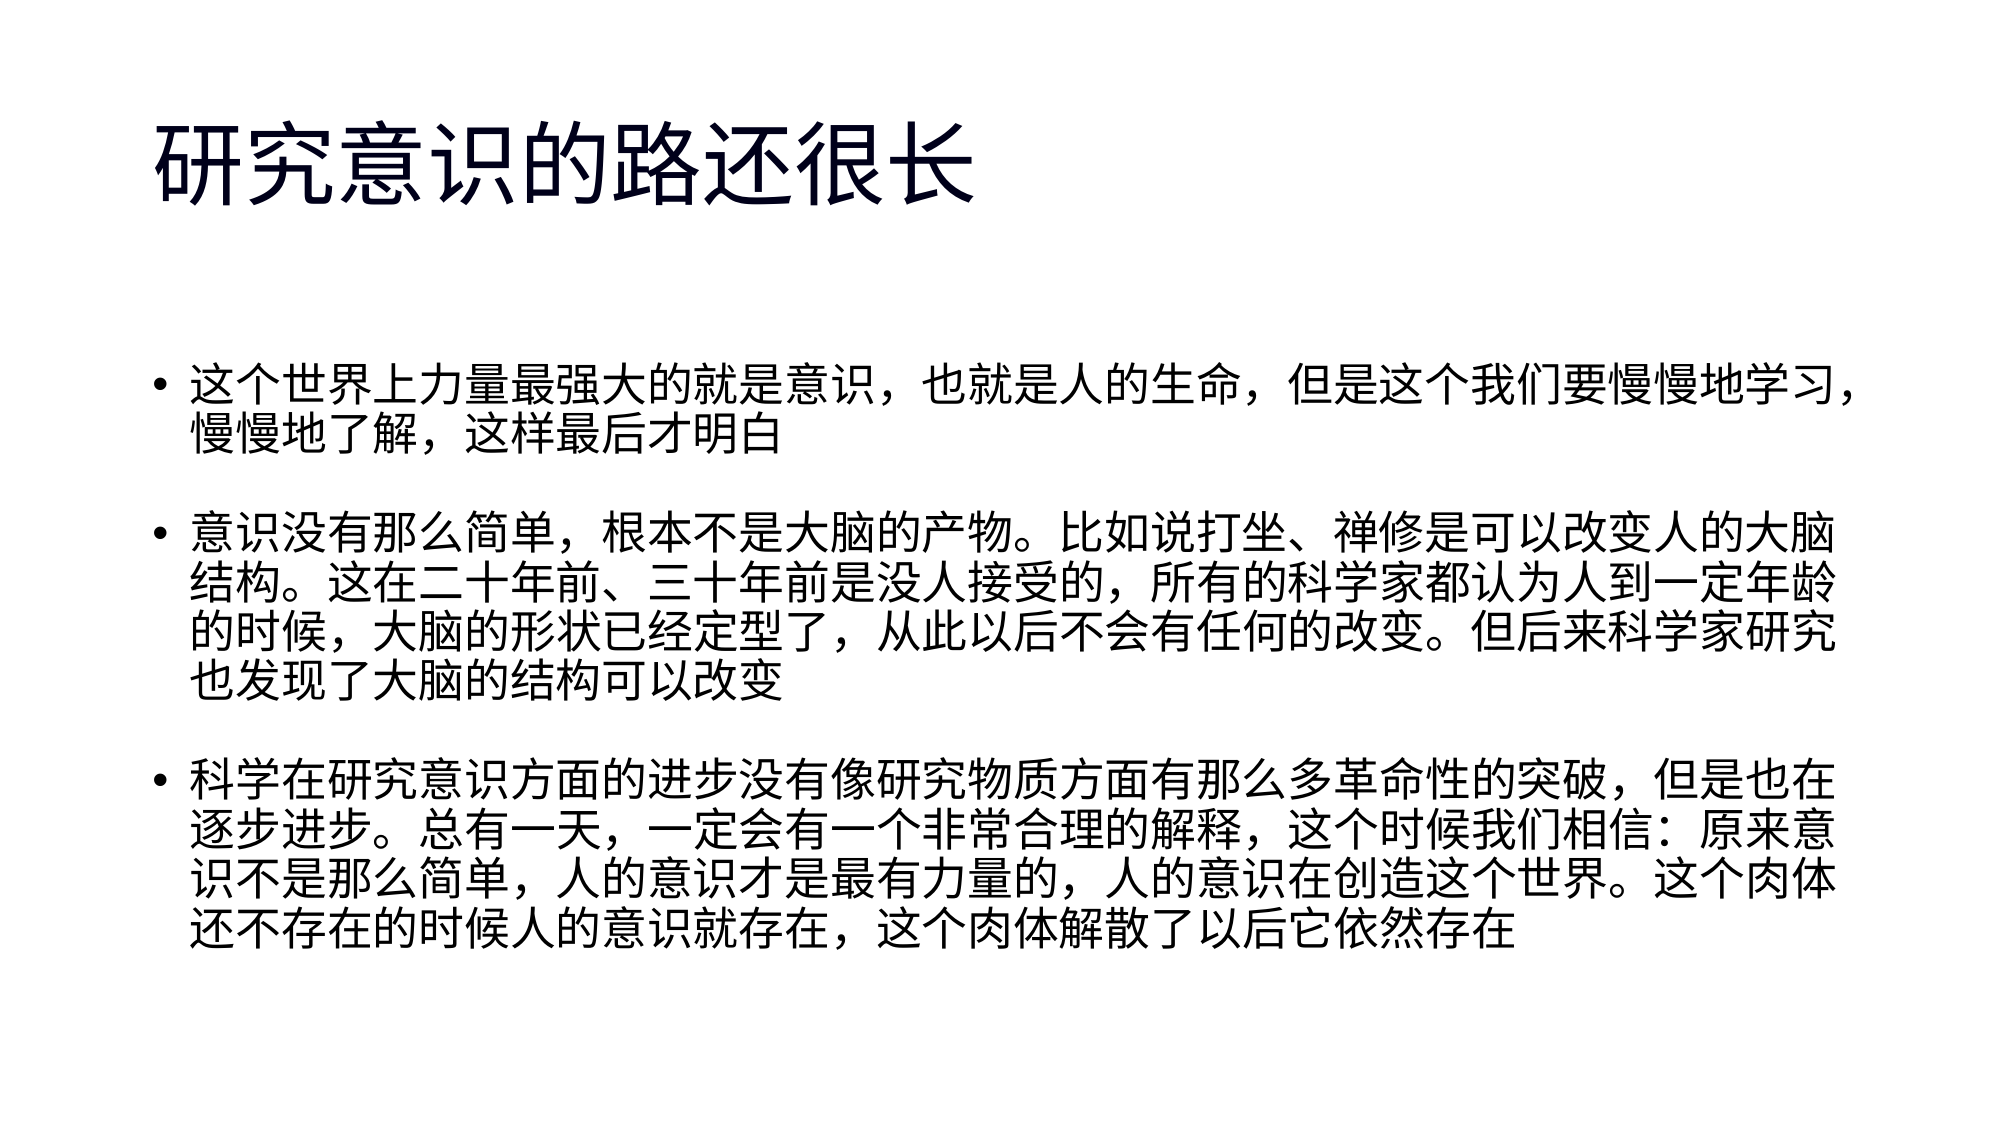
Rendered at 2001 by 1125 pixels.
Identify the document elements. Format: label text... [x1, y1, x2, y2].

list 这个世界上力量最强大的就是意识，也就是人的生命，但是这个我们要慢慢地学习，慢慢地了解，这样最后才明白 意识没有那么简单，根本不是大脑的产物。比如说打坐、禅修是可以改变人的大脑结构。这在二十年前、三十年前是没人接受的，所有的科学家都认为人到一定年龄的时候，大脑的形状已经定型了，从此以后不会有任何的改变。但后来科学家研究也发现了大脑的结构可以改变 科学在研究意识方面的进步没有像研究物质方面有那么多革命性的突破，但是也在逐步进步。总有一天，一定会有一个非常合理的解释，这个时候我们相信：原来意识不是那么简单，人的意识才是最有力量的，人的意识在创造这个世界。这个肉体还不存在的时候人的意识就存在，这个肉体解散了以后它依然存在 [137, 299, 1863, 1014]
title 研究意识的路还很长 [137, 59, 1863, 278]
